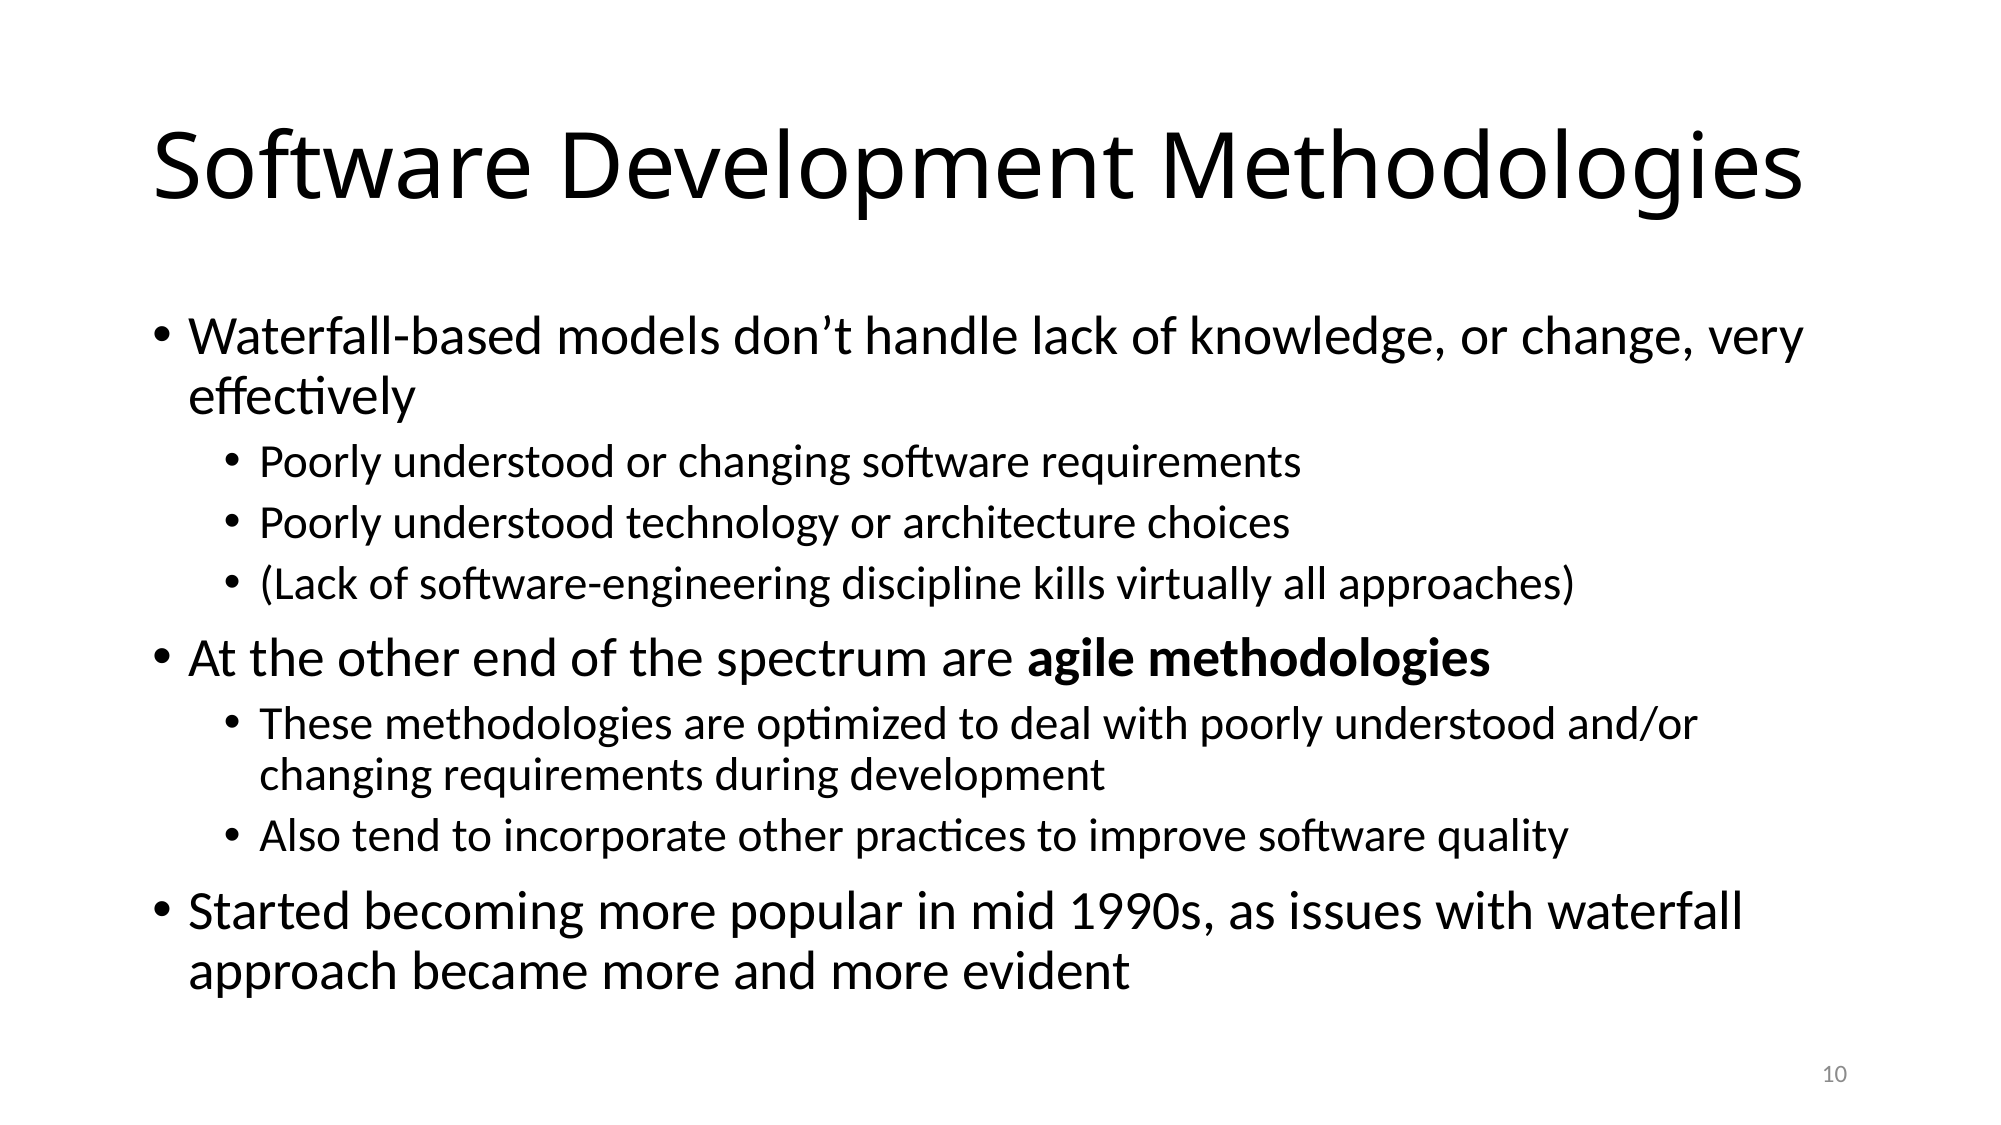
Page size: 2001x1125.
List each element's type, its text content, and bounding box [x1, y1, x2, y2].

title Software Development Methodologies [137, 59, 1863, 278]
slide_number 10 [1412, 1042, 1863, 1103]
list Waterfall-based models don’t handle lack of knowledge, or change, very effectively Poorly understood or changing software requirements Poorly understood technology or architecture choices (Lack of software-engineering discipline kills virtually all approaches) At the other end of the spectrum are agile methodologies These methodologies are optimized to deal with poorly understood and/or changing requirements during development Also tend to incorporate other practices to improve software quality Started becoming more popular in mid 1990s, as issues with waterfall approach became more and more evident [137, 299, 1863, 1014]
